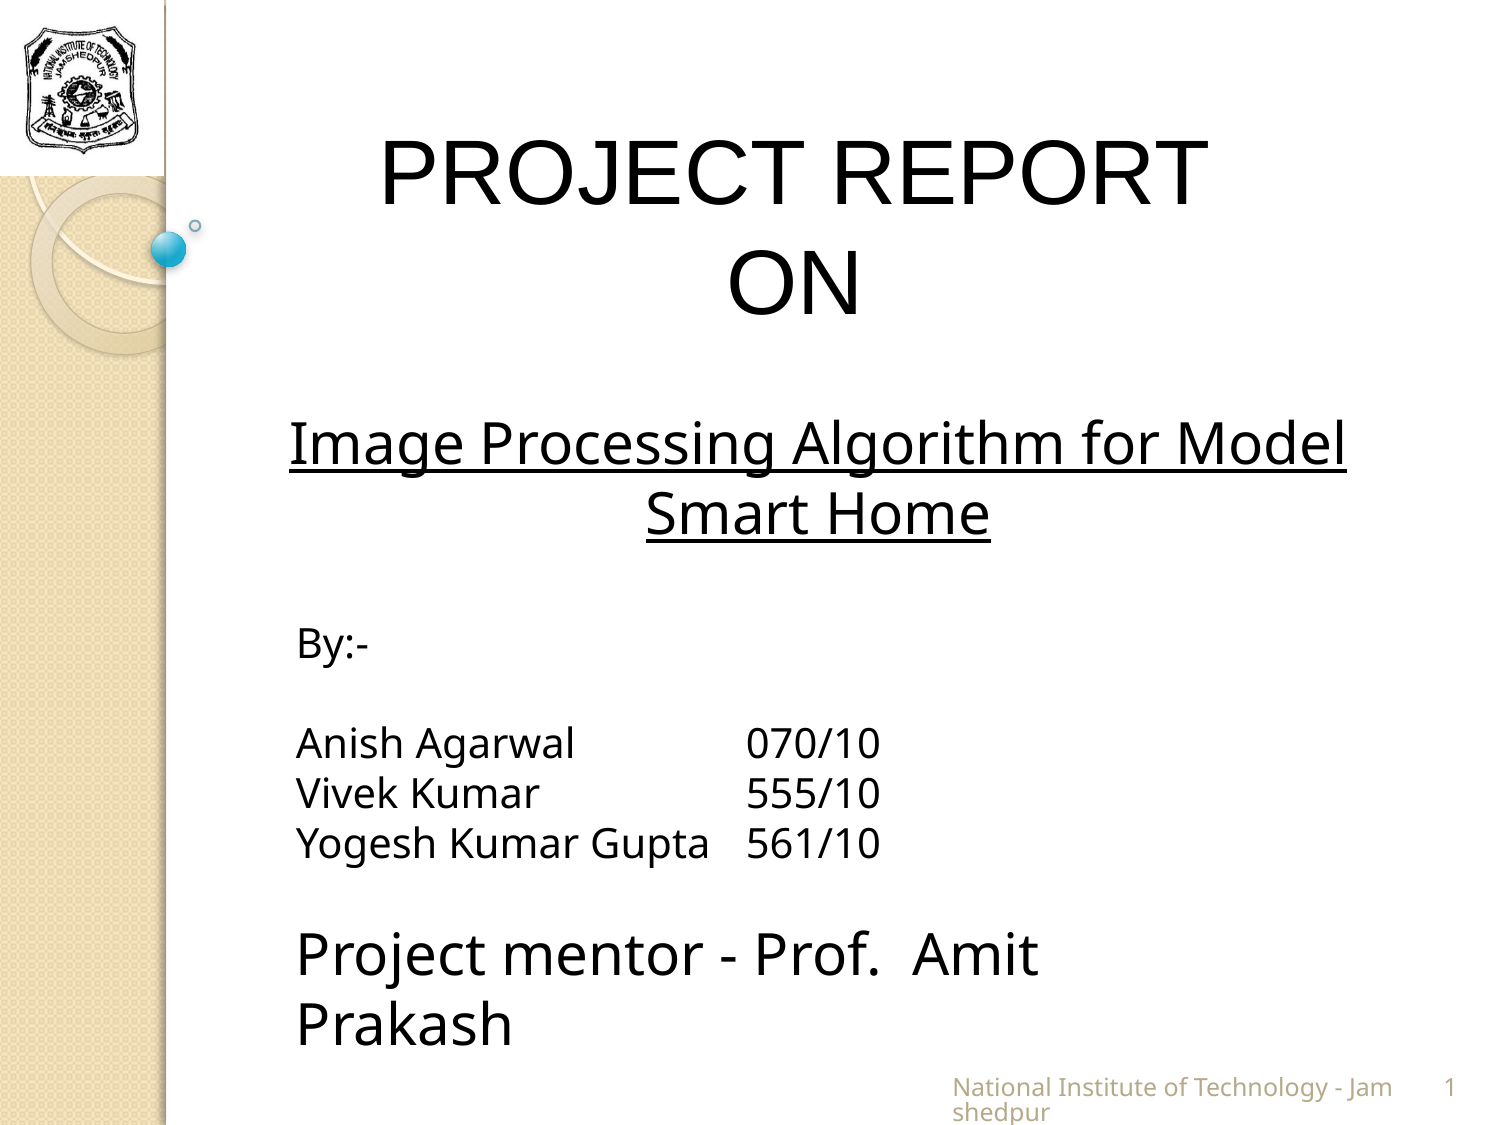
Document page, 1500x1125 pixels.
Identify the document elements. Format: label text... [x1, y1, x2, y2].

picture [0, 0, 164, 176]
text_box By:- Anish Agarwal 070/10 Vivek Kumar 555/10 Yogesh Kumar Gupta 561/10 Project mentor - Prof. Amit Prakash [281, 609, 1184, 1065]
subtitle Image Processing Algorithm for Model Smart Home [210, 398, 1426, 686]
footer National Institute of Technology - Jamshedpur [937, 1034, 1413, 1113]
slide_number 1 [1413, 1034, 1488, 1113]
title PROJECT REPORT ON [187, 105, 1403, 347]
